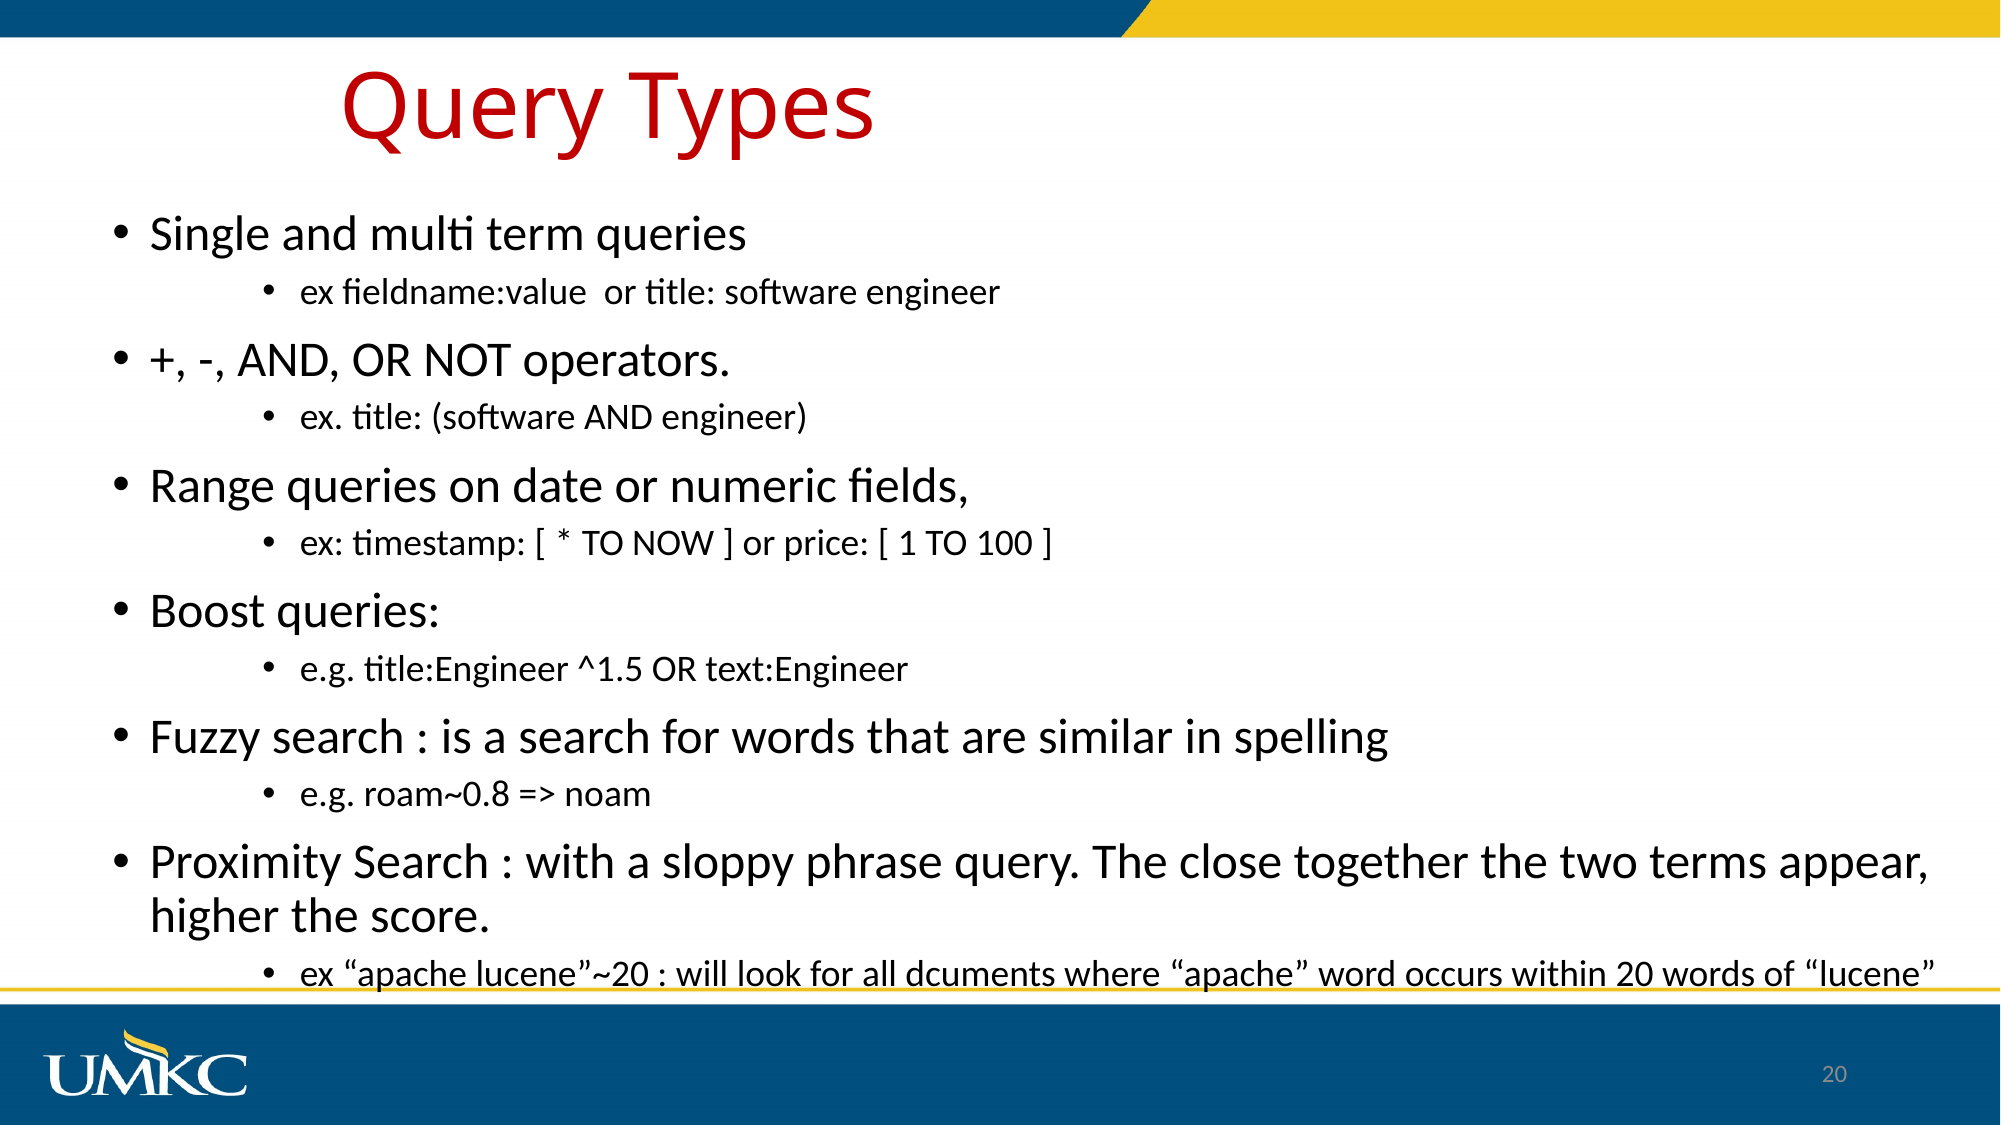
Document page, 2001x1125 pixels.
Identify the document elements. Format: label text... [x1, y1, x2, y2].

picture [0, 0, 2001, 1125]
title Query Types [324, 45, 1675, 173]
list Single and multi term queries ex fieldname:value or title: software engineer +, -, AND, OR NOT operators. ex. title: (software AND engineer) Range queries on date or numeric fields, ex: timestamp: [ * TO NOW ] or price: [ 1 TO 100 ] Boost queries: e.g. title:Engineer ^1.5 OR text:Engineer Fuzzy search : is a search for words that are similar in spelling e.g. roam~0.8 => noam Proximity Search : with a sloppy phrase query. The close together the two terms appear, higher the score. ex “apache lucene”~20 : will look for all dcuments where “apache” word occurs within 20 words of “lucene” [97, 200, 1971, 1007]
slide_number 20 [1412, 1042, 1863, 1103]
